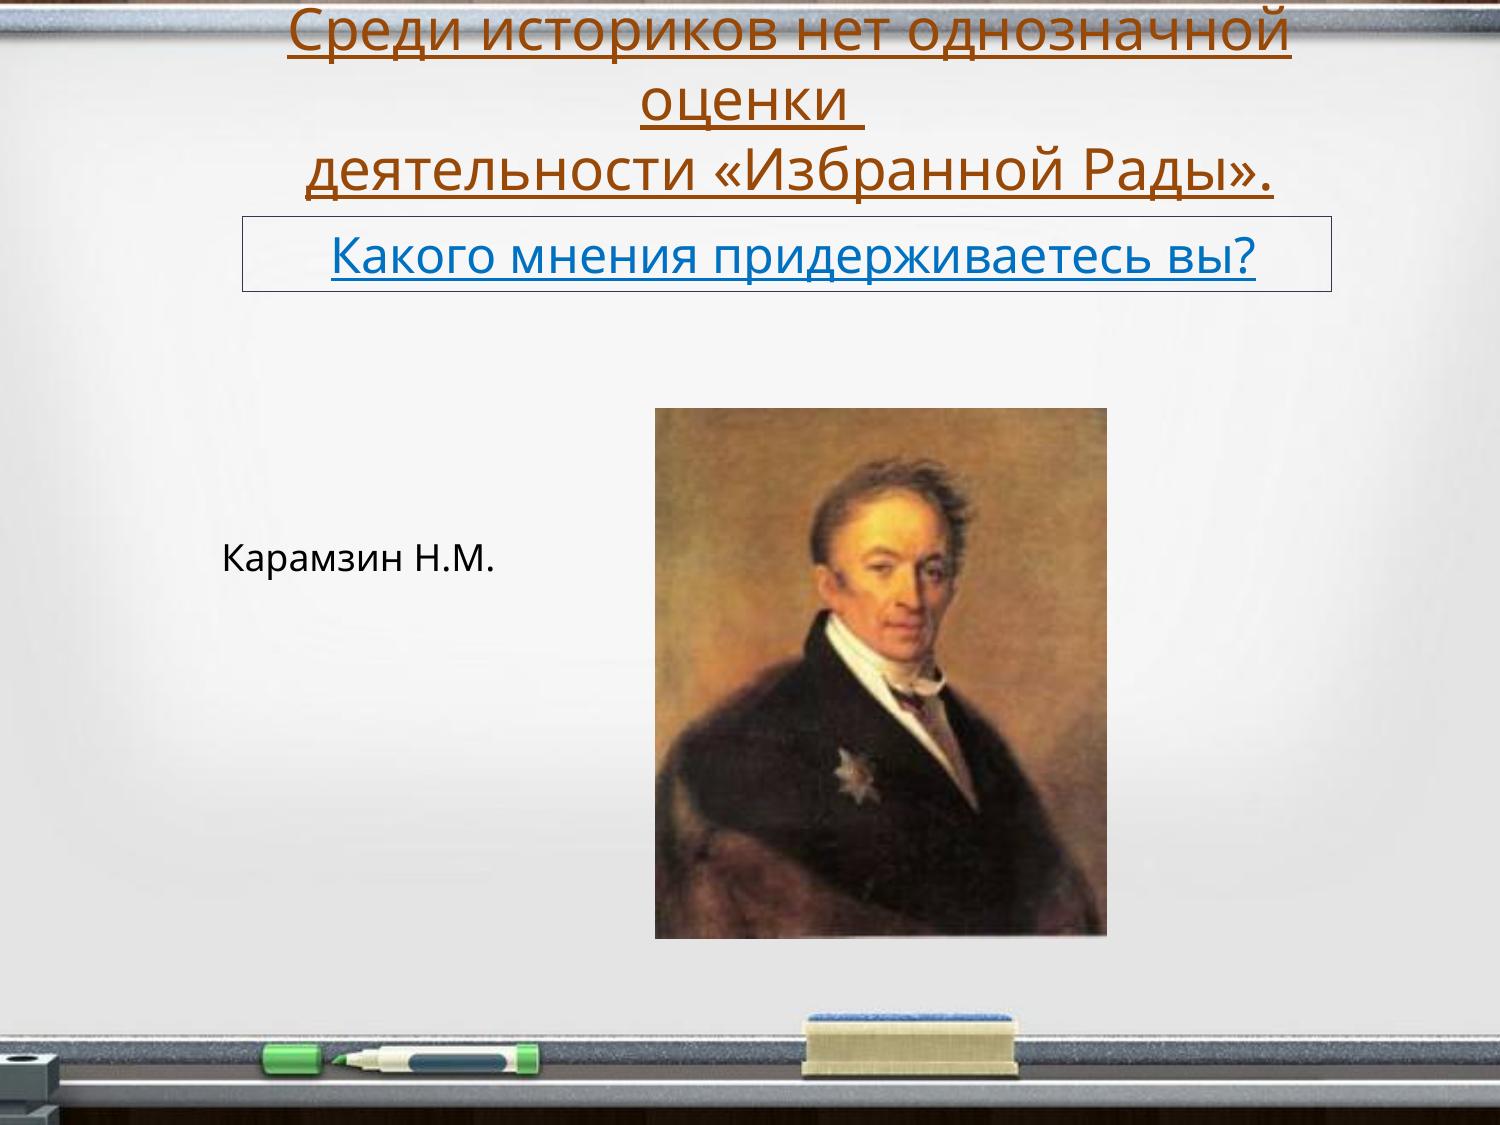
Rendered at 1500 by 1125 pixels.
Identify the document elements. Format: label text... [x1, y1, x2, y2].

text_box Какого мнения придерживаетесь вы? [242, 216, 1332, 292]
picture [0, 0, 1500, 1125]
text_box Карамзин Н.М. [201, 527, 526, 587]
text_box Среди историков нет однозначной оценки деятельности «Избранной Рады». [115, 19, 1390, 175]
